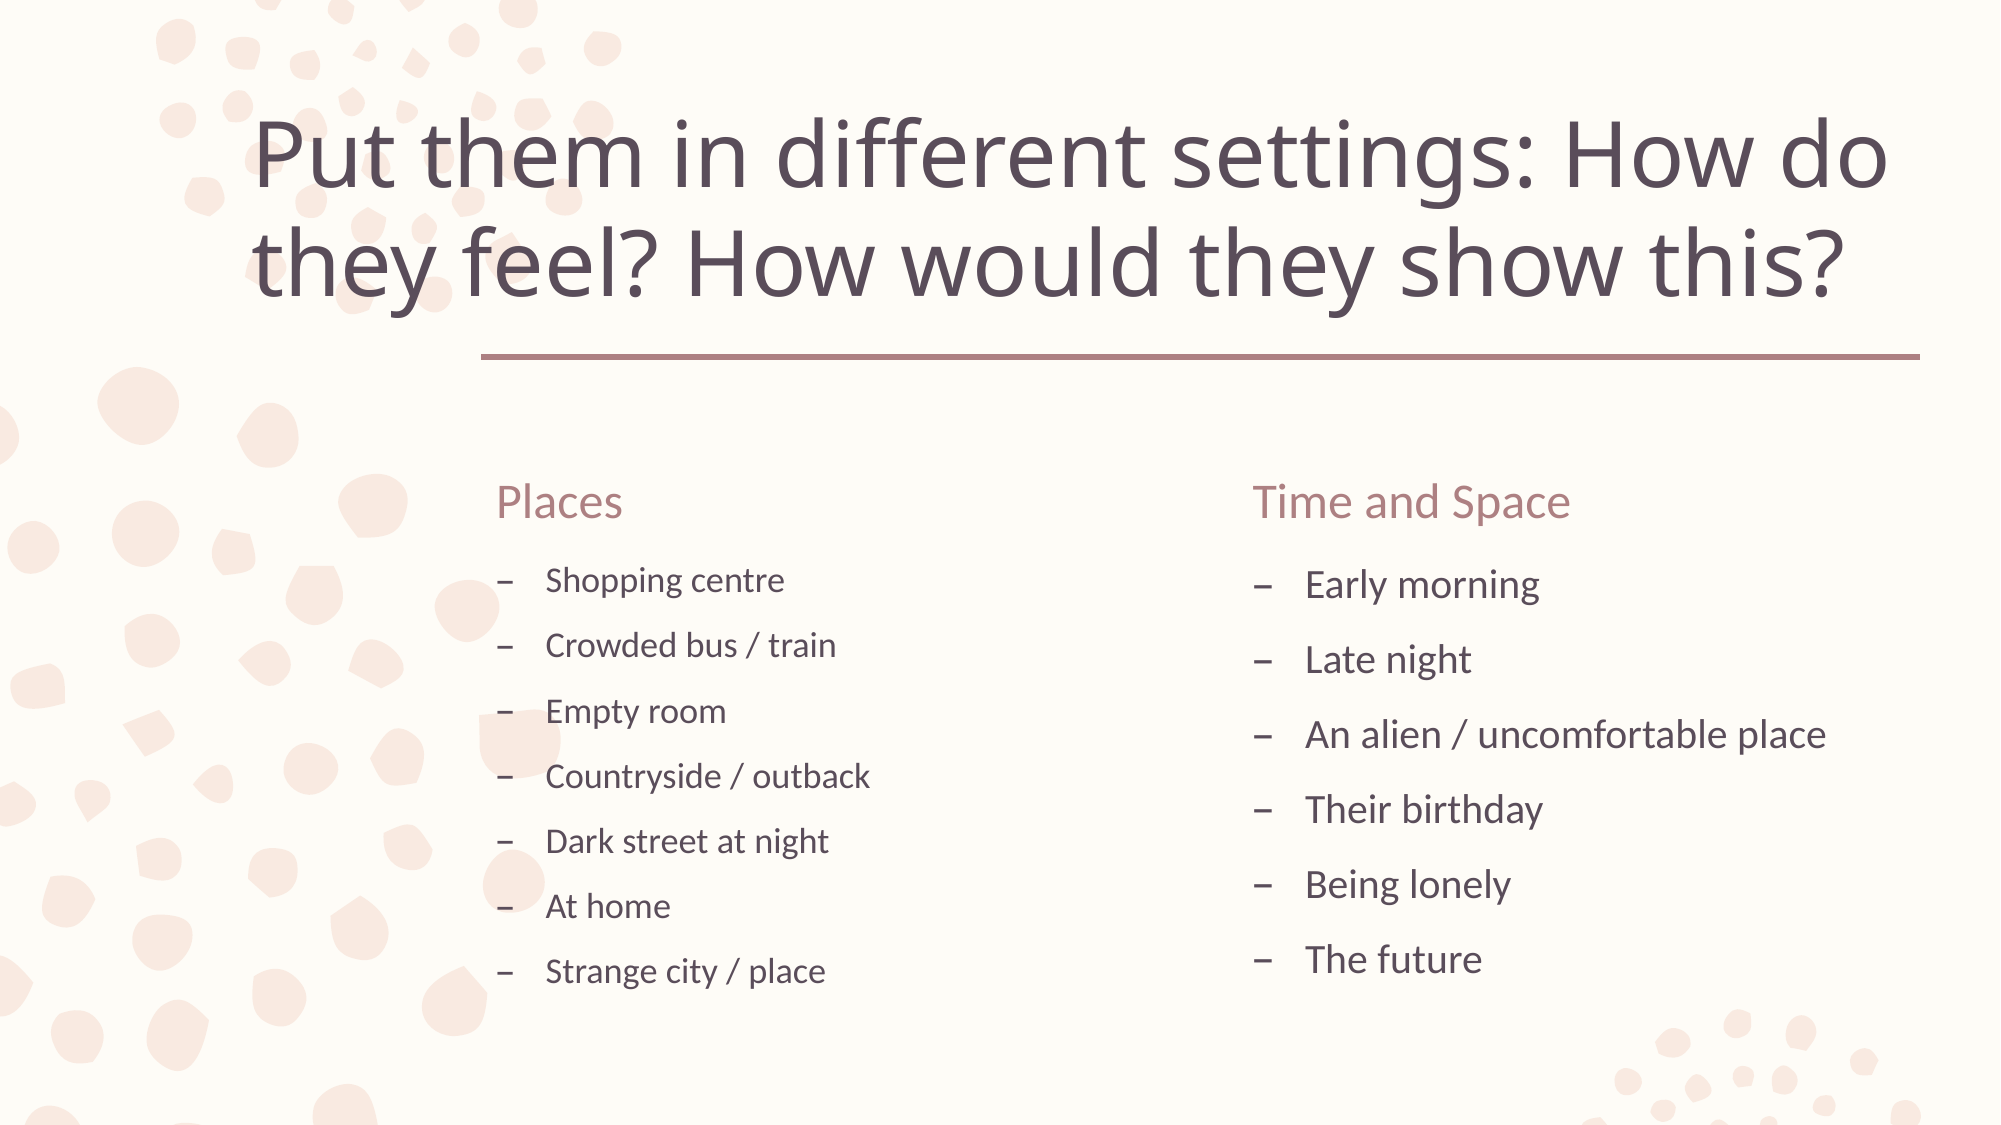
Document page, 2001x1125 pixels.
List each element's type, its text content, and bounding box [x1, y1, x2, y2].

list Early morning Late night An alien / uncomfortable place Their birthday Being lonely The future [1237, 544, 1920, 1000]
list Time and Space [1237, 402, 1920, 539]
list Shopping centre Crowded bus / train Empty room Countryside / outback Dark street at night At home Strange city / place [481, 544, 1164, 1000]
list Places [481, 402, 1164, 539]
title Put them in different settings: How do they feel? How would they show this? [236, 93, 1920, 350]
